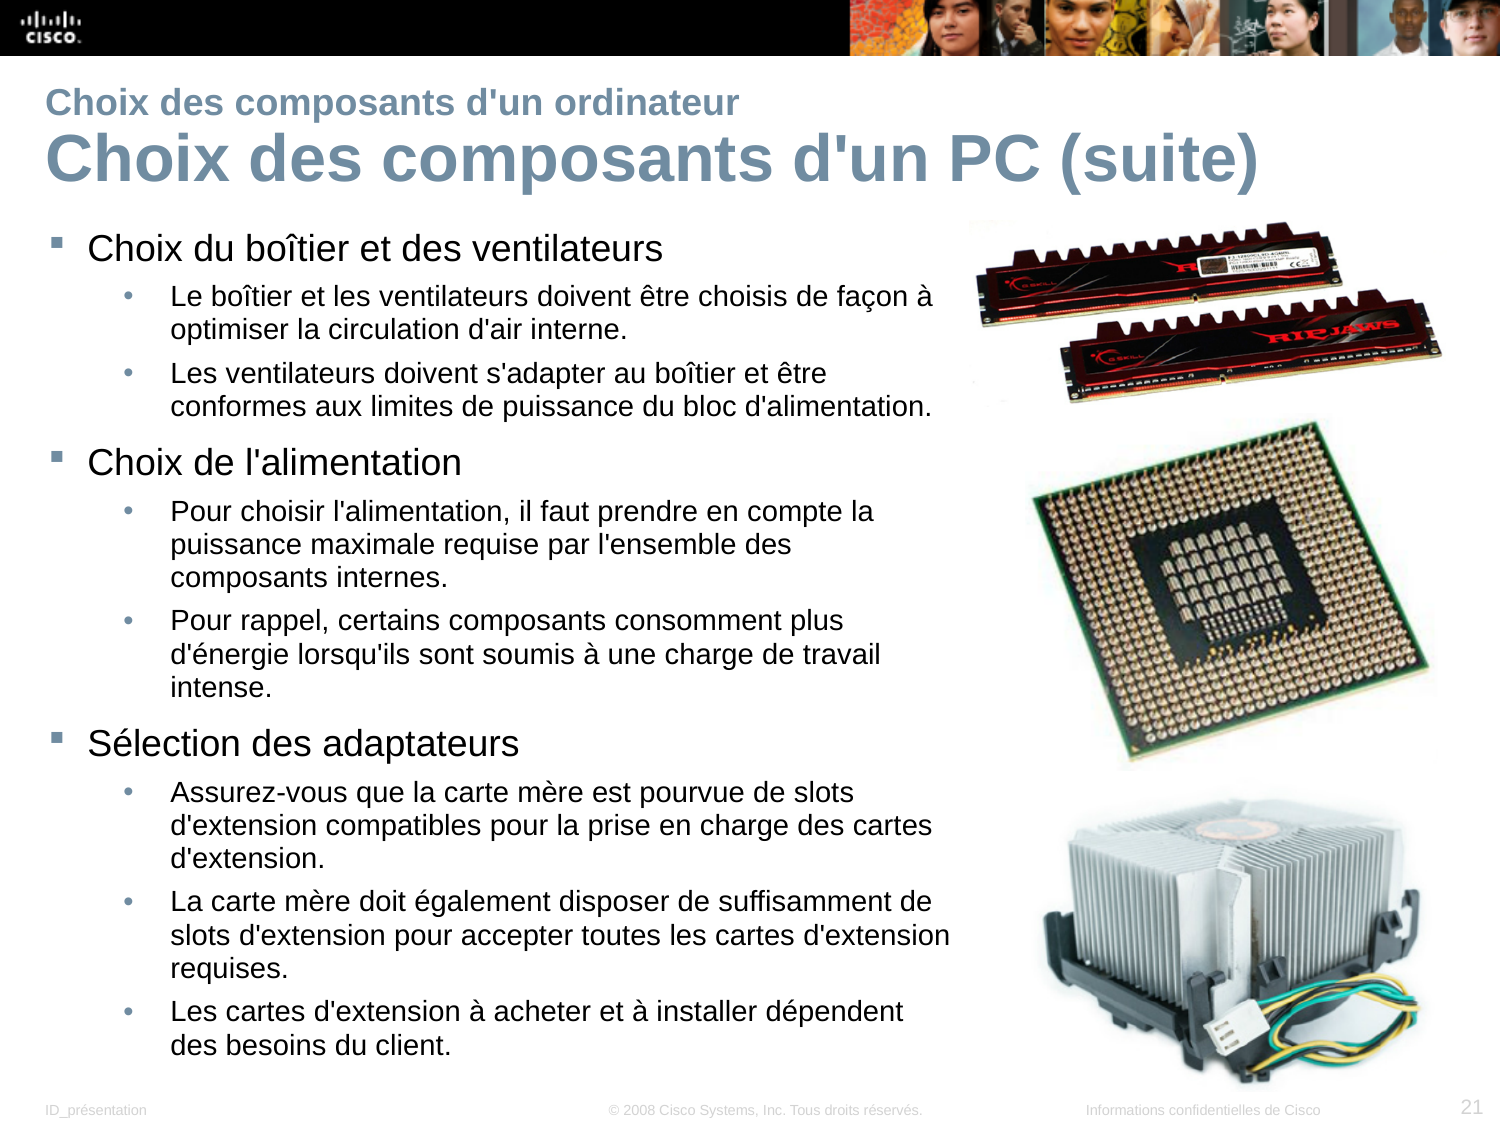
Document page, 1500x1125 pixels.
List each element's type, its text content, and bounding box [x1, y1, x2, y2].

picture [0, 0, 1500, 56]
picture [1025, 413, 1439, 771]
picture [969, 219, 1447, 408]
picture [1025, 777, 1447, 1092]
title Choix des composants d'un ordinateur Choix des composants d'un PC (suite) [31, 64, 1471, 203]
list Choix du boîtier et des ventilateurs Le boîtier et les ventilateurs doivent être choisis de façon à optimiser la circulation d'air interne. Les ventilateurs doivent s'adapter au boîtier et être conformes aux limites de puissance du bloc d'alimentation. Choix de l'alimentation Pour choisir l'alimentation, il faut prendre en compte la puissance maximale requise par l'ensemble des composants internes. Pour rappel, certains composants consomment plus d'énergie lorsqu'ils sont soumis à une charge de travail intense. Sélection des adaptateurs Assurez-vous que la carte mère est pourvue de slots d'extension compatibles pour la prise en charge des cartes d'extension. La carte mère doit également disposer de suffisamment de slots d'extension pour accepter toutes les cartes d'extension requises. Les cartes d'extension à acheter et à installer dépendent des besoins du client. [34, 220, 970, 1125]
